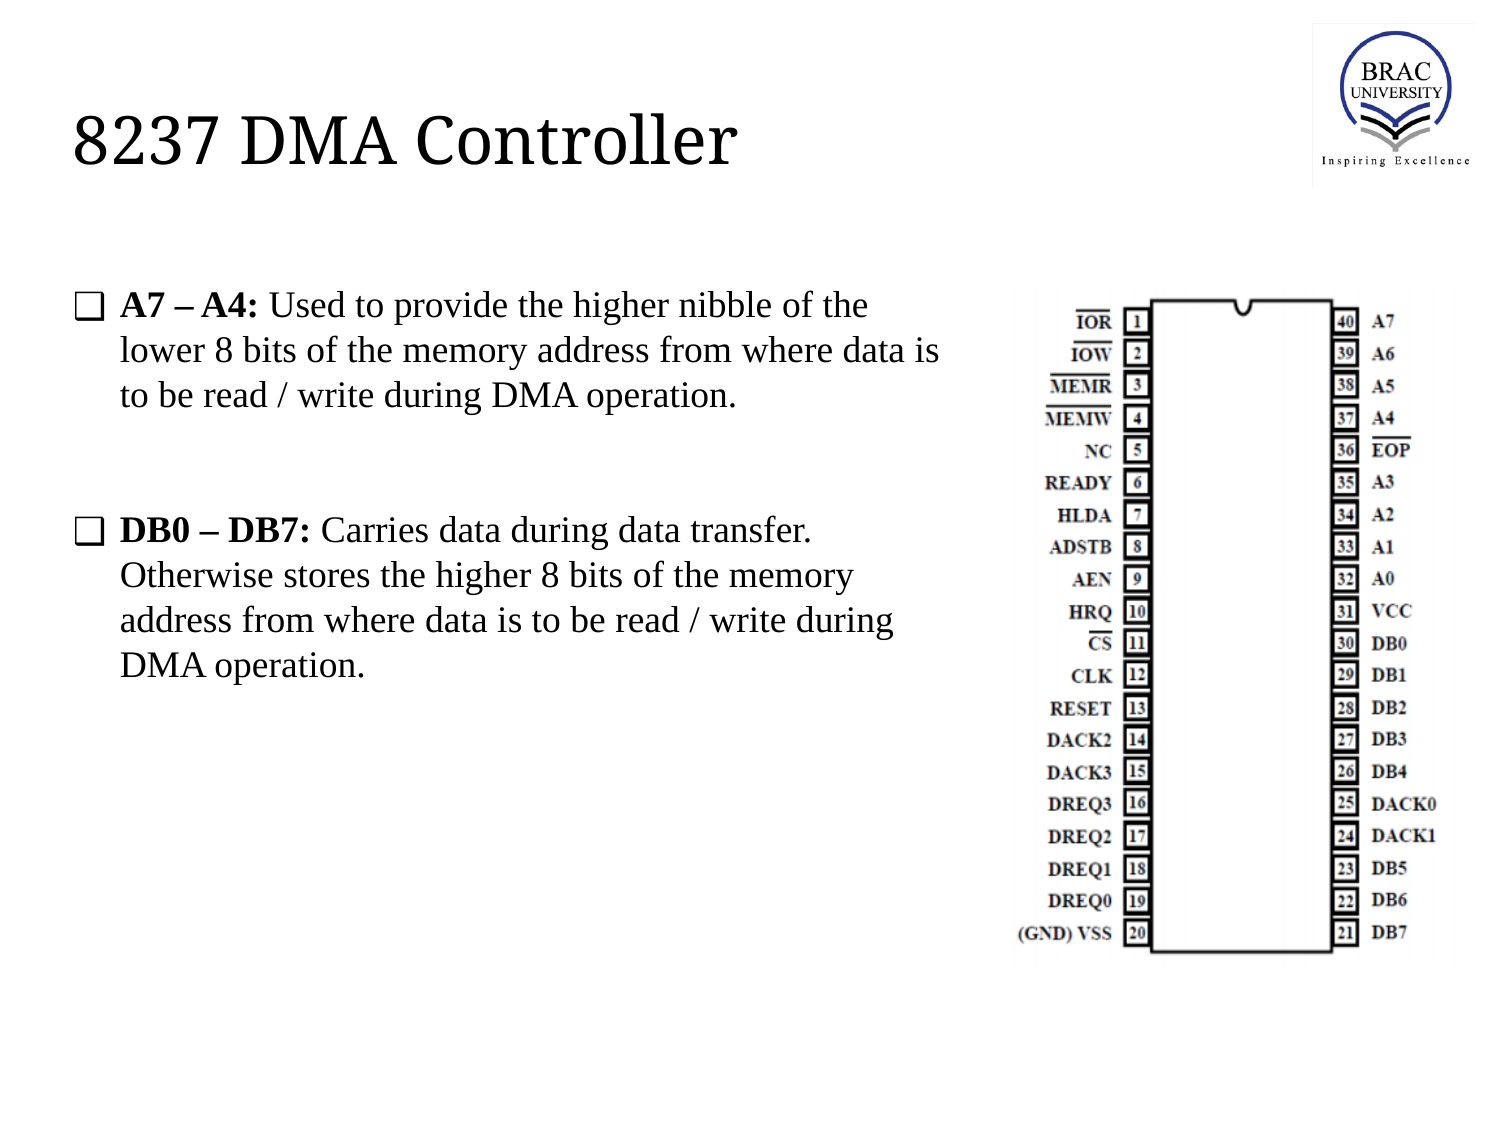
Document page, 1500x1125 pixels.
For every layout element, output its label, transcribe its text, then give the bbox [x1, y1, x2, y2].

text_box 8237 DMA Controller [57, 90, 1287, 186]
picture [1312, 23, 1476, 187]
picture [983, 248, 1476, 1008]
text_box A7 – A4: Used to provide the higher nibble of the lower 8 bits of the memory address from where data is to be read / write during DMA operation. DB0 – DB7: Carries data during data transfer. Otherwise stores the higher 8 bits of the memory address from where data is to be read / write during DMA operation. [57, 272, 961, 693]
